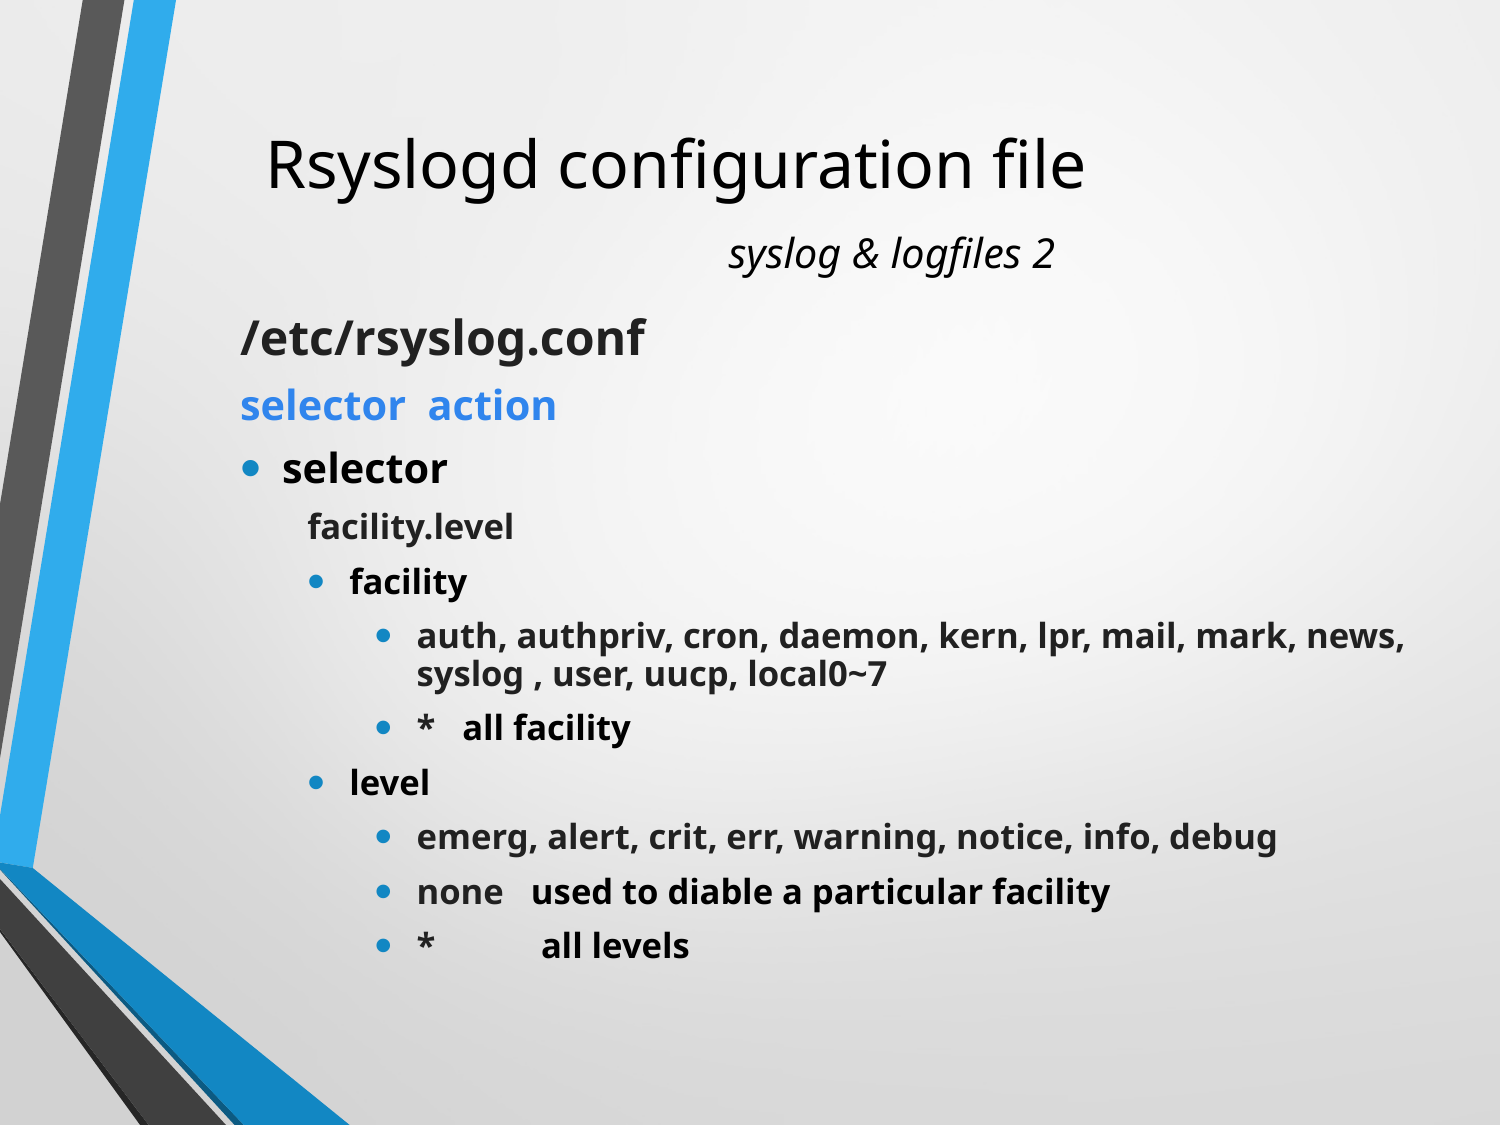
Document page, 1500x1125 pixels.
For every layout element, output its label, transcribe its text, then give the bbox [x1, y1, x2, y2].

title Rsyslogd configuration file syslog & logfiles 2 [242, 113, 1370, 291]
list /etc/rsyslog.conf selector action selector facility.level facility auth, authpriv, cron, daemon, kern, lpr, mail, mark, news, syslog , user, uucp, local0~7 * all facility level emerg, alert, crit, err, warning, notice, info, debug none used to diable a particular facility * all levels [225, 302, 1500, 978]
